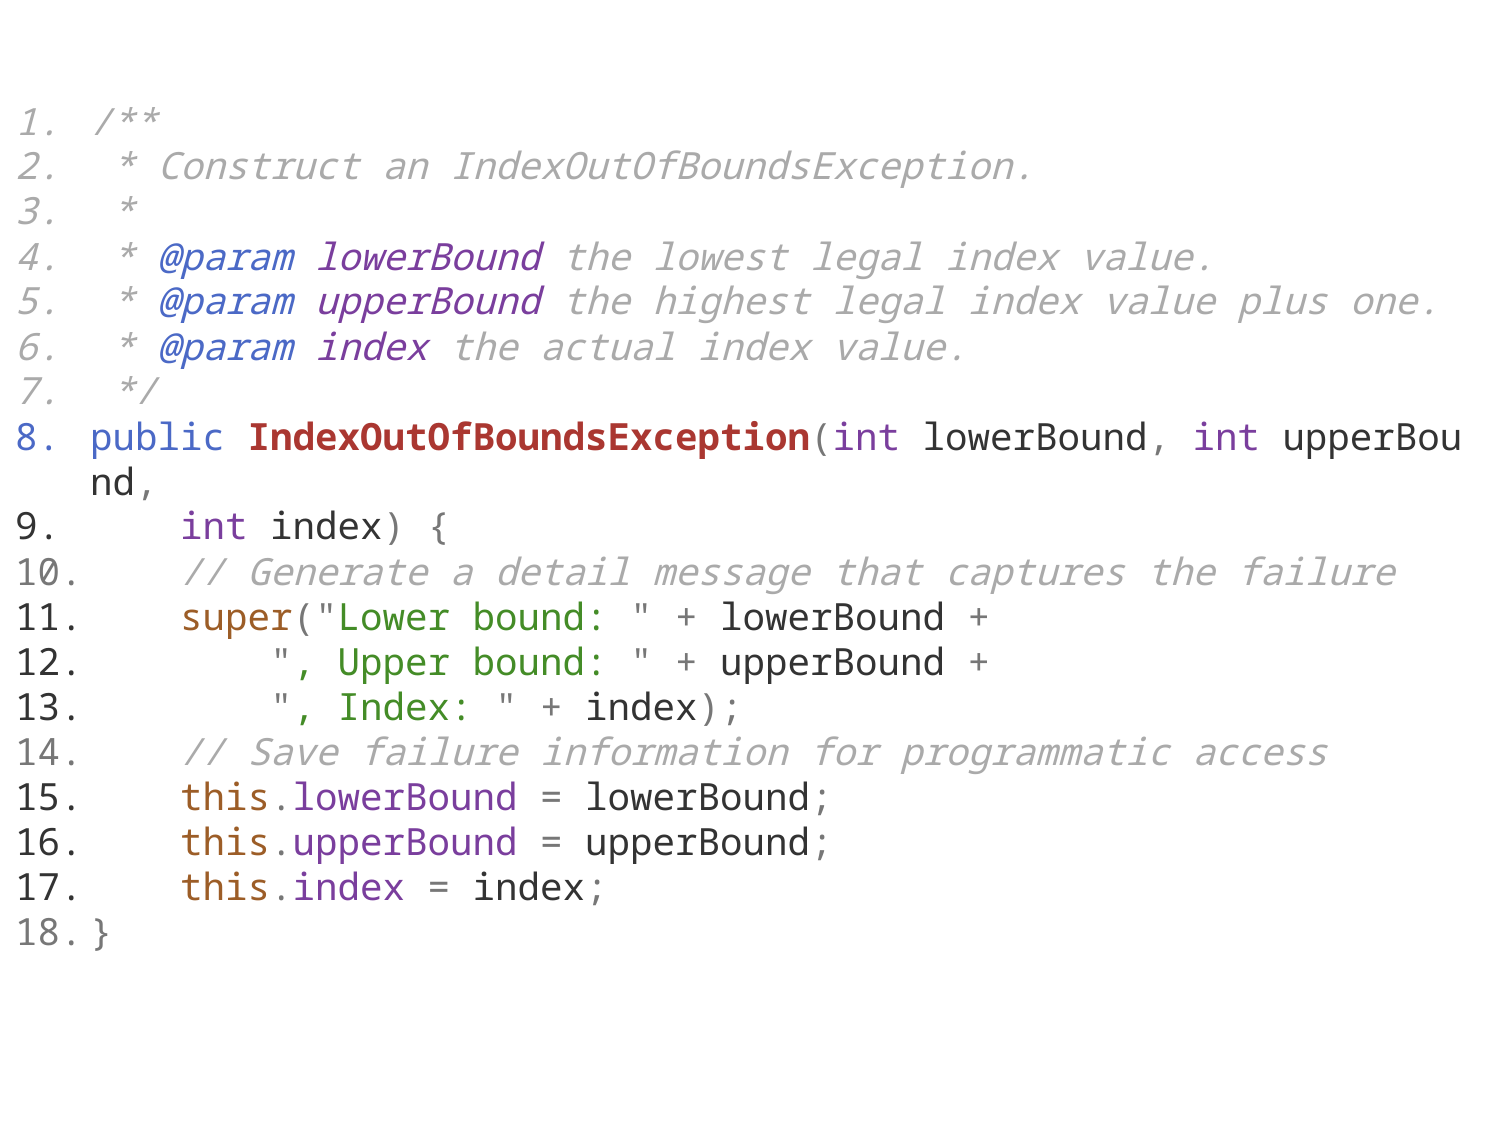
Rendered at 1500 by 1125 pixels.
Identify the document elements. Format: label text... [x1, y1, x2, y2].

list /** * Construct an IndexOutOfBoundsException. * * @param lowerBound the lowest legal index value. * @param upperBound the highest legal index value plus one. * @param index the actual index value. */ public IndexOutOfBoundsException(int lowerBound, int upperBound, int index) { // Generate a detail message that captures the failure super("Lower bound: " + lowerBound + ", Upper bound: " + upperBound + ", Index: " + index); // Save failure information for programmatic access this.lowerBound = lowerBound; this.upperBound = upperBound; this.index = index; } [0, 0, 1500, 1125]
